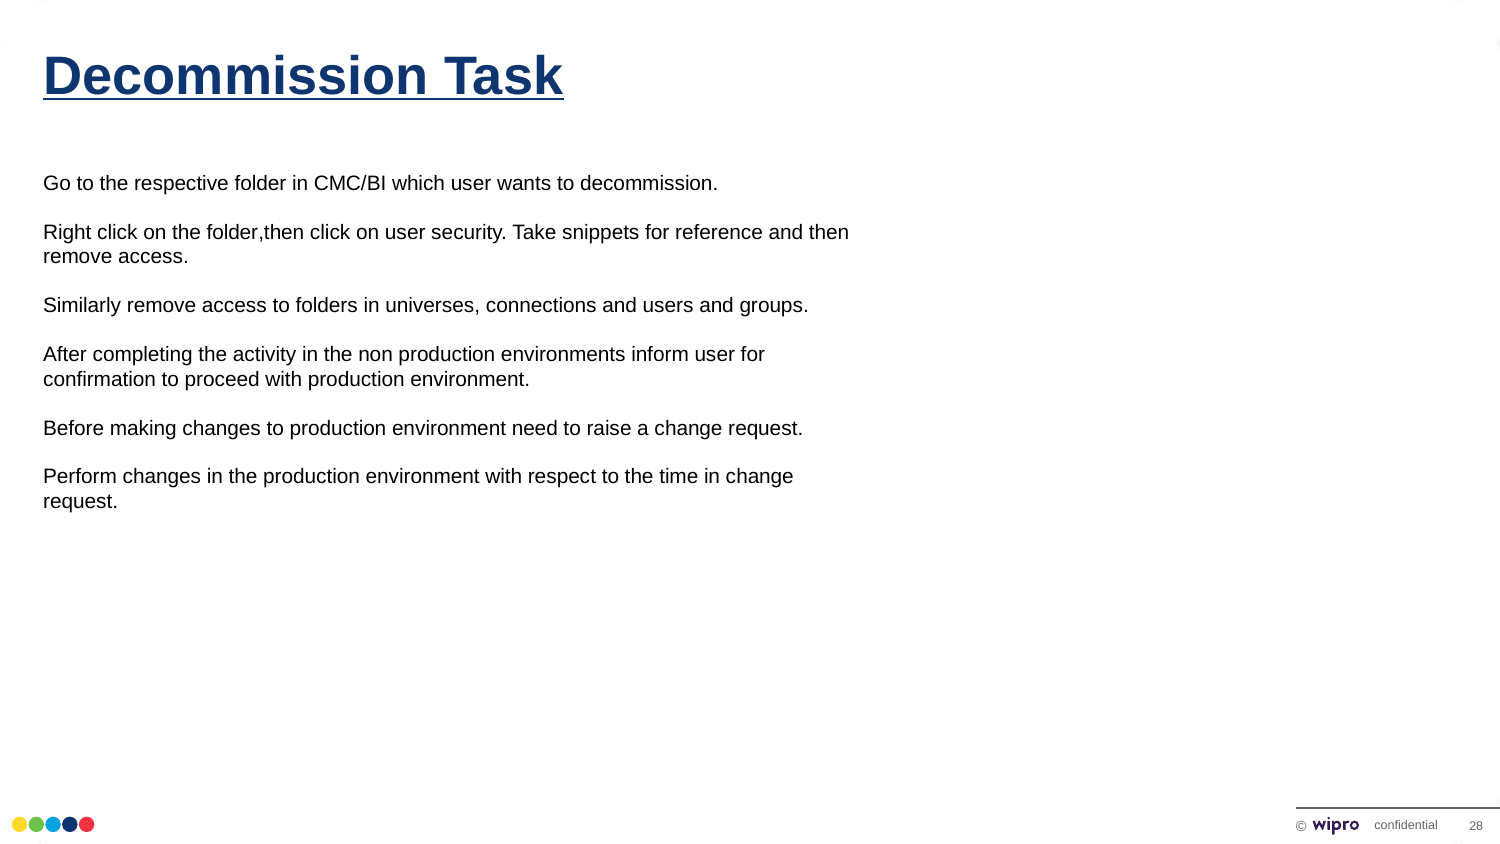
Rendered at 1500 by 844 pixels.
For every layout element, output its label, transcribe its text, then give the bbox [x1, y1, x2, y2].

title Decommission Task Go to the respective folder in CMC/BI which user wants to decommission. Right click on the folder,then click on user security. Take snippets for reference and then remove access. Similarly remove access to folders in universes, connections and users and groups. After completing the activity in the non production environments inform user for confirmation to proceed with production environment. Before making changes to production environment need to raise a change request. Perform changes in the production environment with respect to the time in change request. [42, 35, 879, 130]
